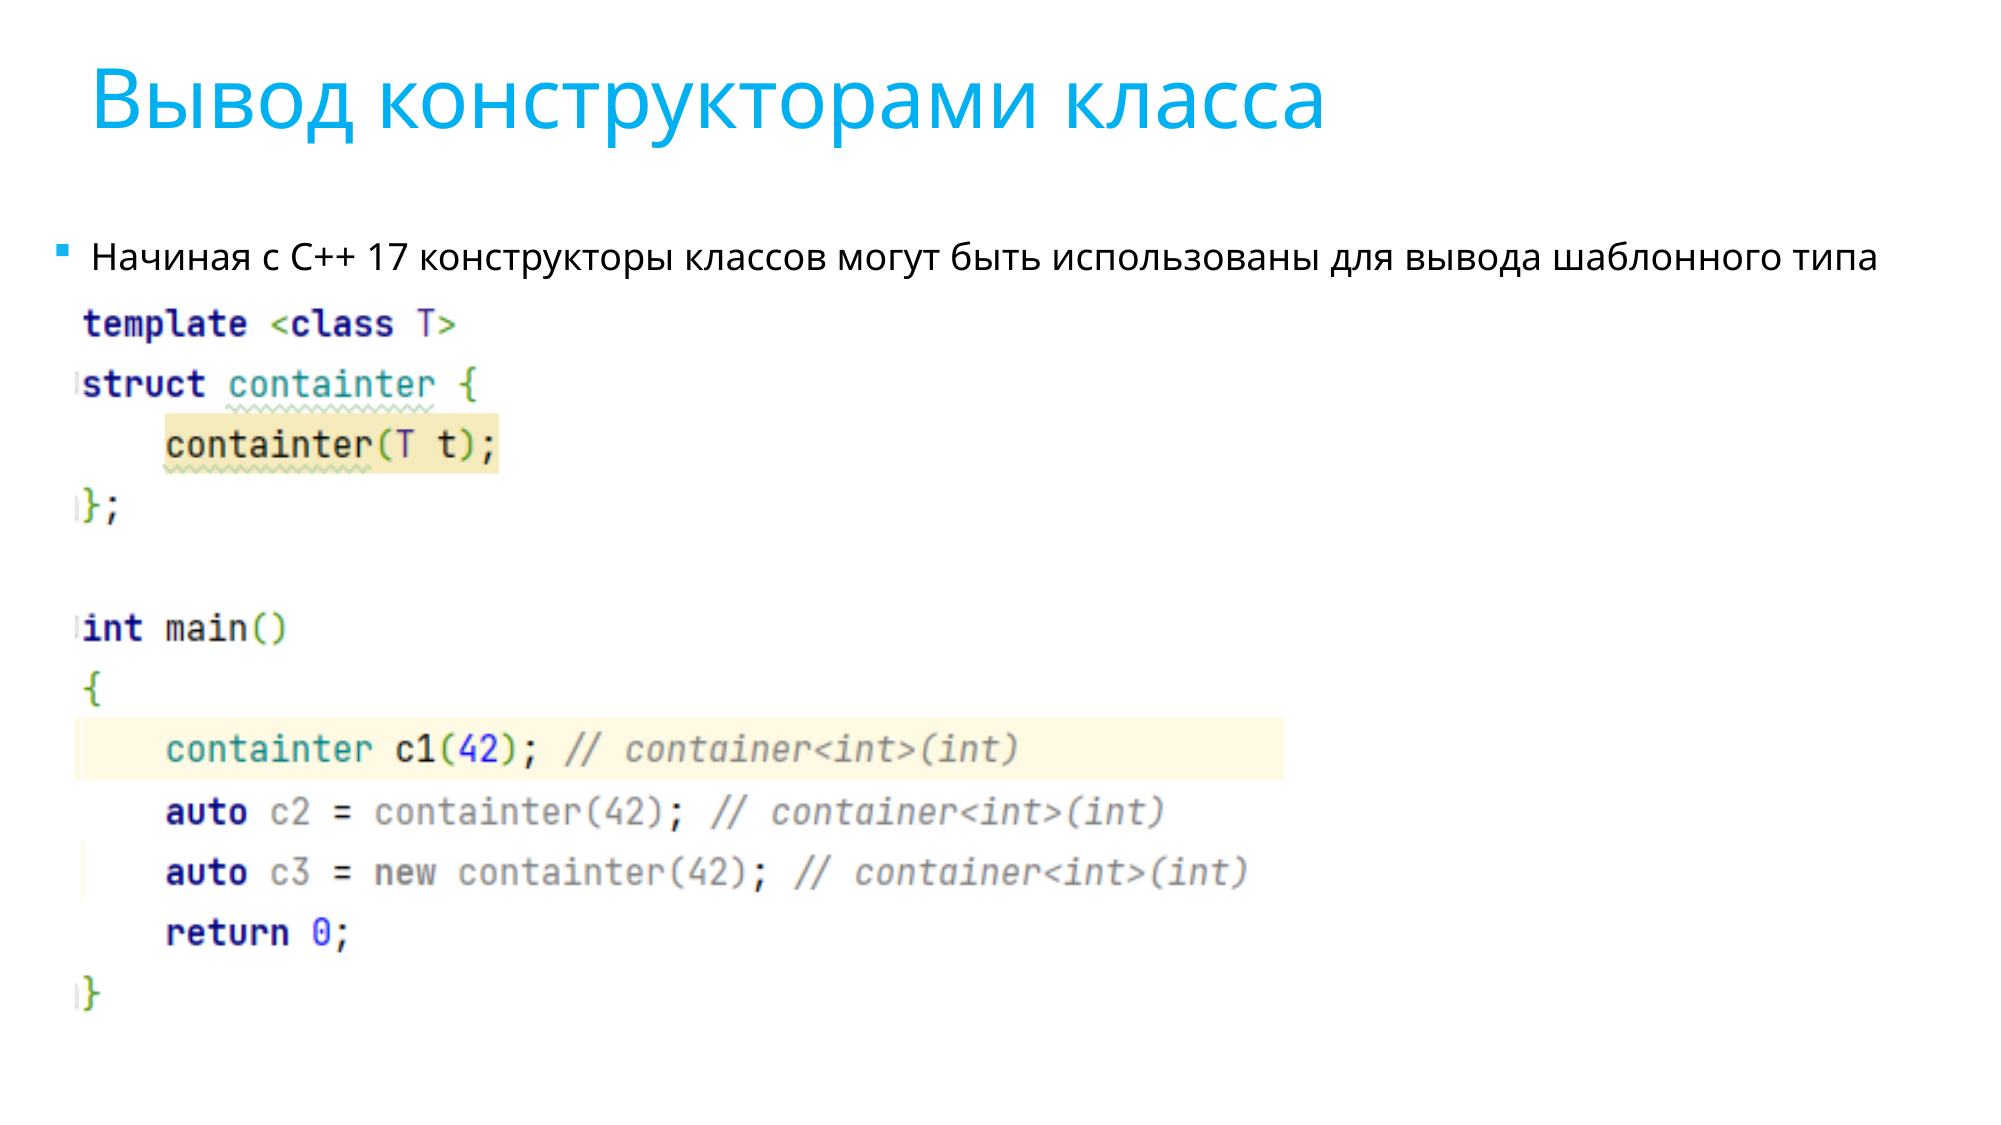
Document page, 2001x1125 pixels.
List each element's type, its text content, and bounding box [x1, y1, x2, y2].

text_box Начиная с C++ 17 конструкторы классов могут быть использованы для вывода шаблонного типа [38, 216, 1914, 1079]
text_box Вывод конструкторами класса [74, 38, 1573, 153]
picture [74, 300, 1284, 1039]
